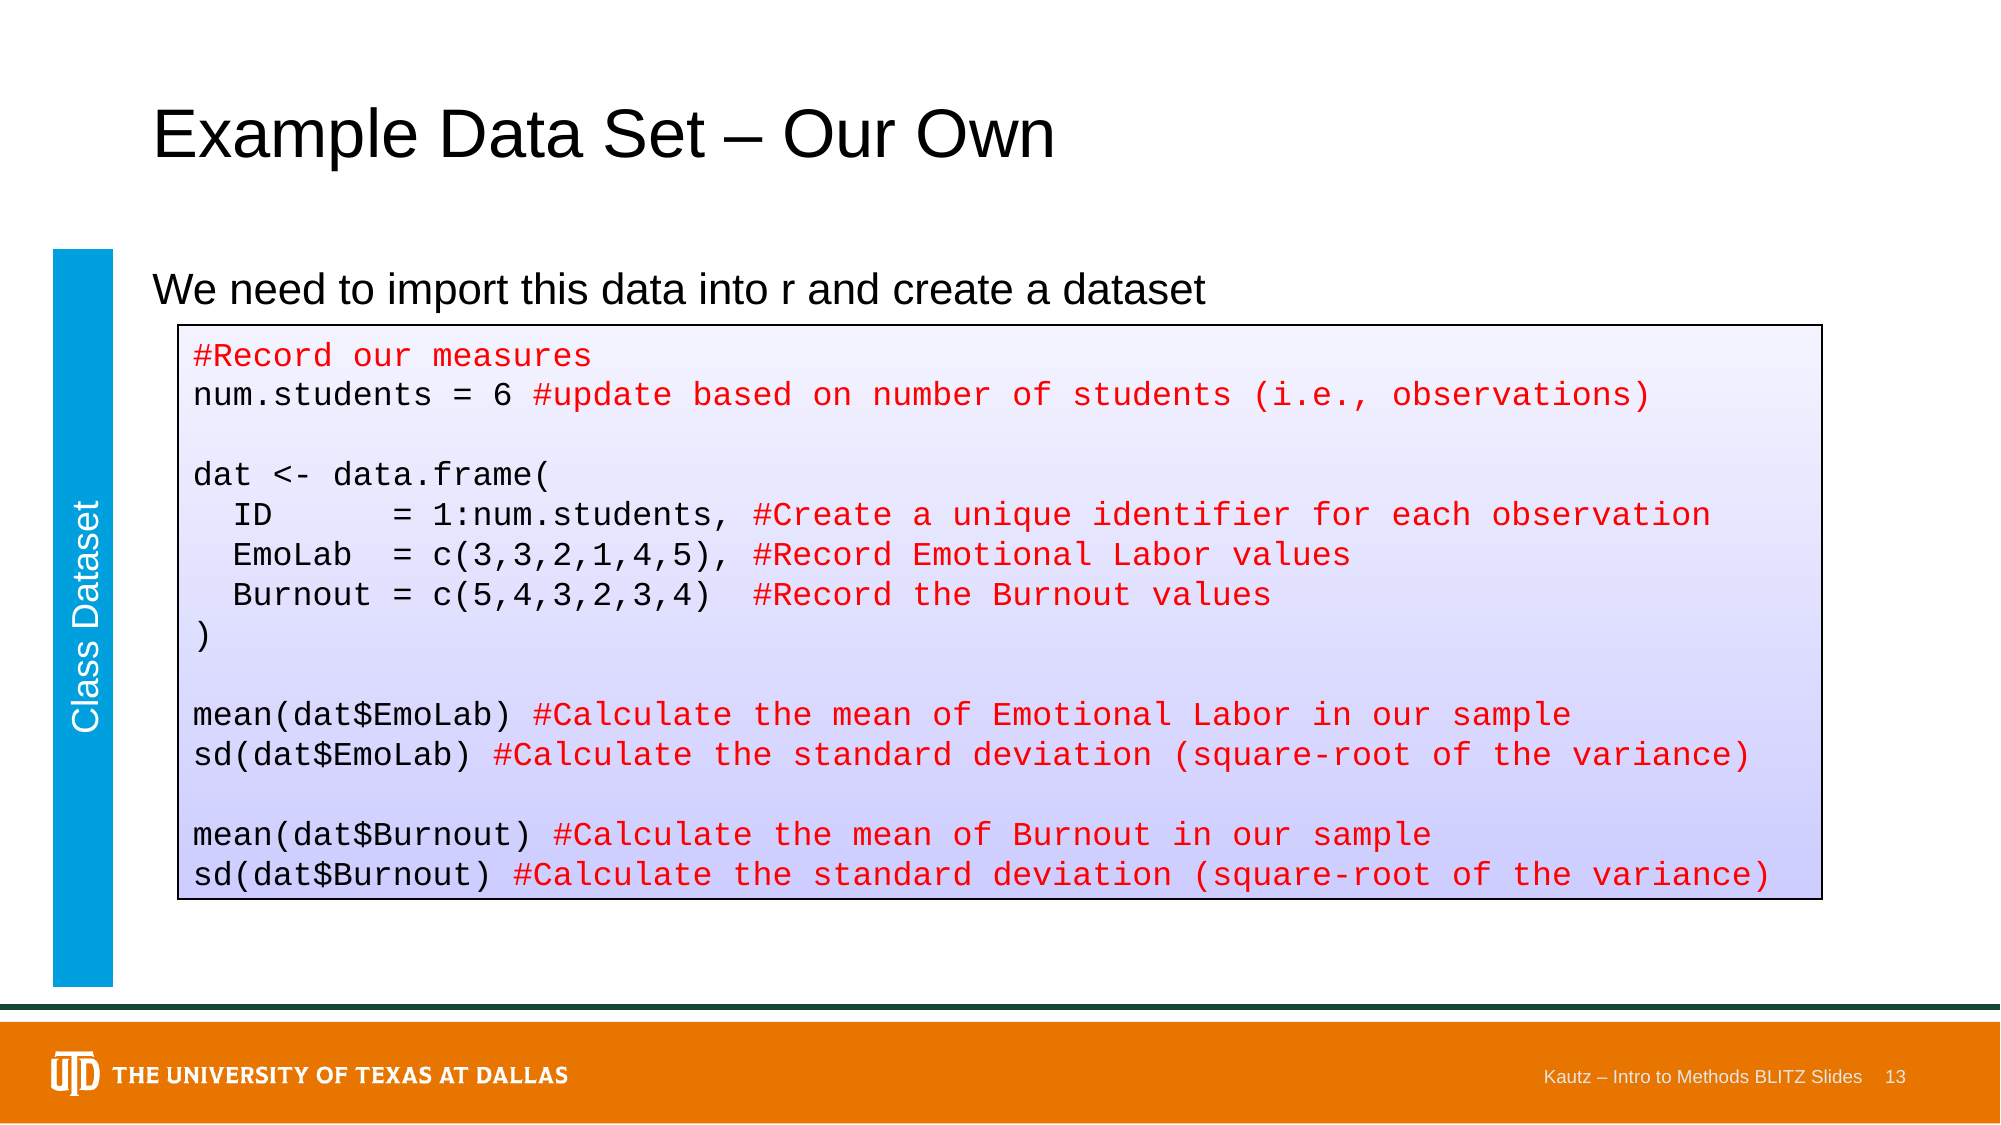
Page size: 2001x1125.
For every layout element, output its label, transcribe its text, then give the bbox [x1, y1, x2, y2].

text_box Class Dataset [53, 249, 113, 987]
footer Kautz – Intro to Methods BLITZ Slides [662, 1059, 1863, 1092]
list We need to import this data into r and create a dataset [137, 259, 1863, 975]
title Example Data Set – Our Own [137, 40, 1863, 231]
text_box #Record our measures num.students = 6 #update based on number of students (i.e., observations) dat <- data.frame( ID = 1:num.students, #Create a unique identifier for each observation EmoLab = c(3,3,2,1,4,5), #Record Emotional Labor values Burnout = c(5,4,3,2,3,4) #Record the Burnout values ) mean(dat$EmoLab) #Calculate the mean of Emotional Labor in our sample sd(dat$EmoLab) #Calculate the standard deviation (square-root of the variance) mean(dat$Burnout) #Calculate the mean of Burnout in our sample sd(dat$Burnout) #Calculate the standard deviation (square-root of the variance) [178, 325, 1822, 899]
picture [24, 1021, 588, 1121]
slide_number 13 [1863, 1060, 1922, 1092]
